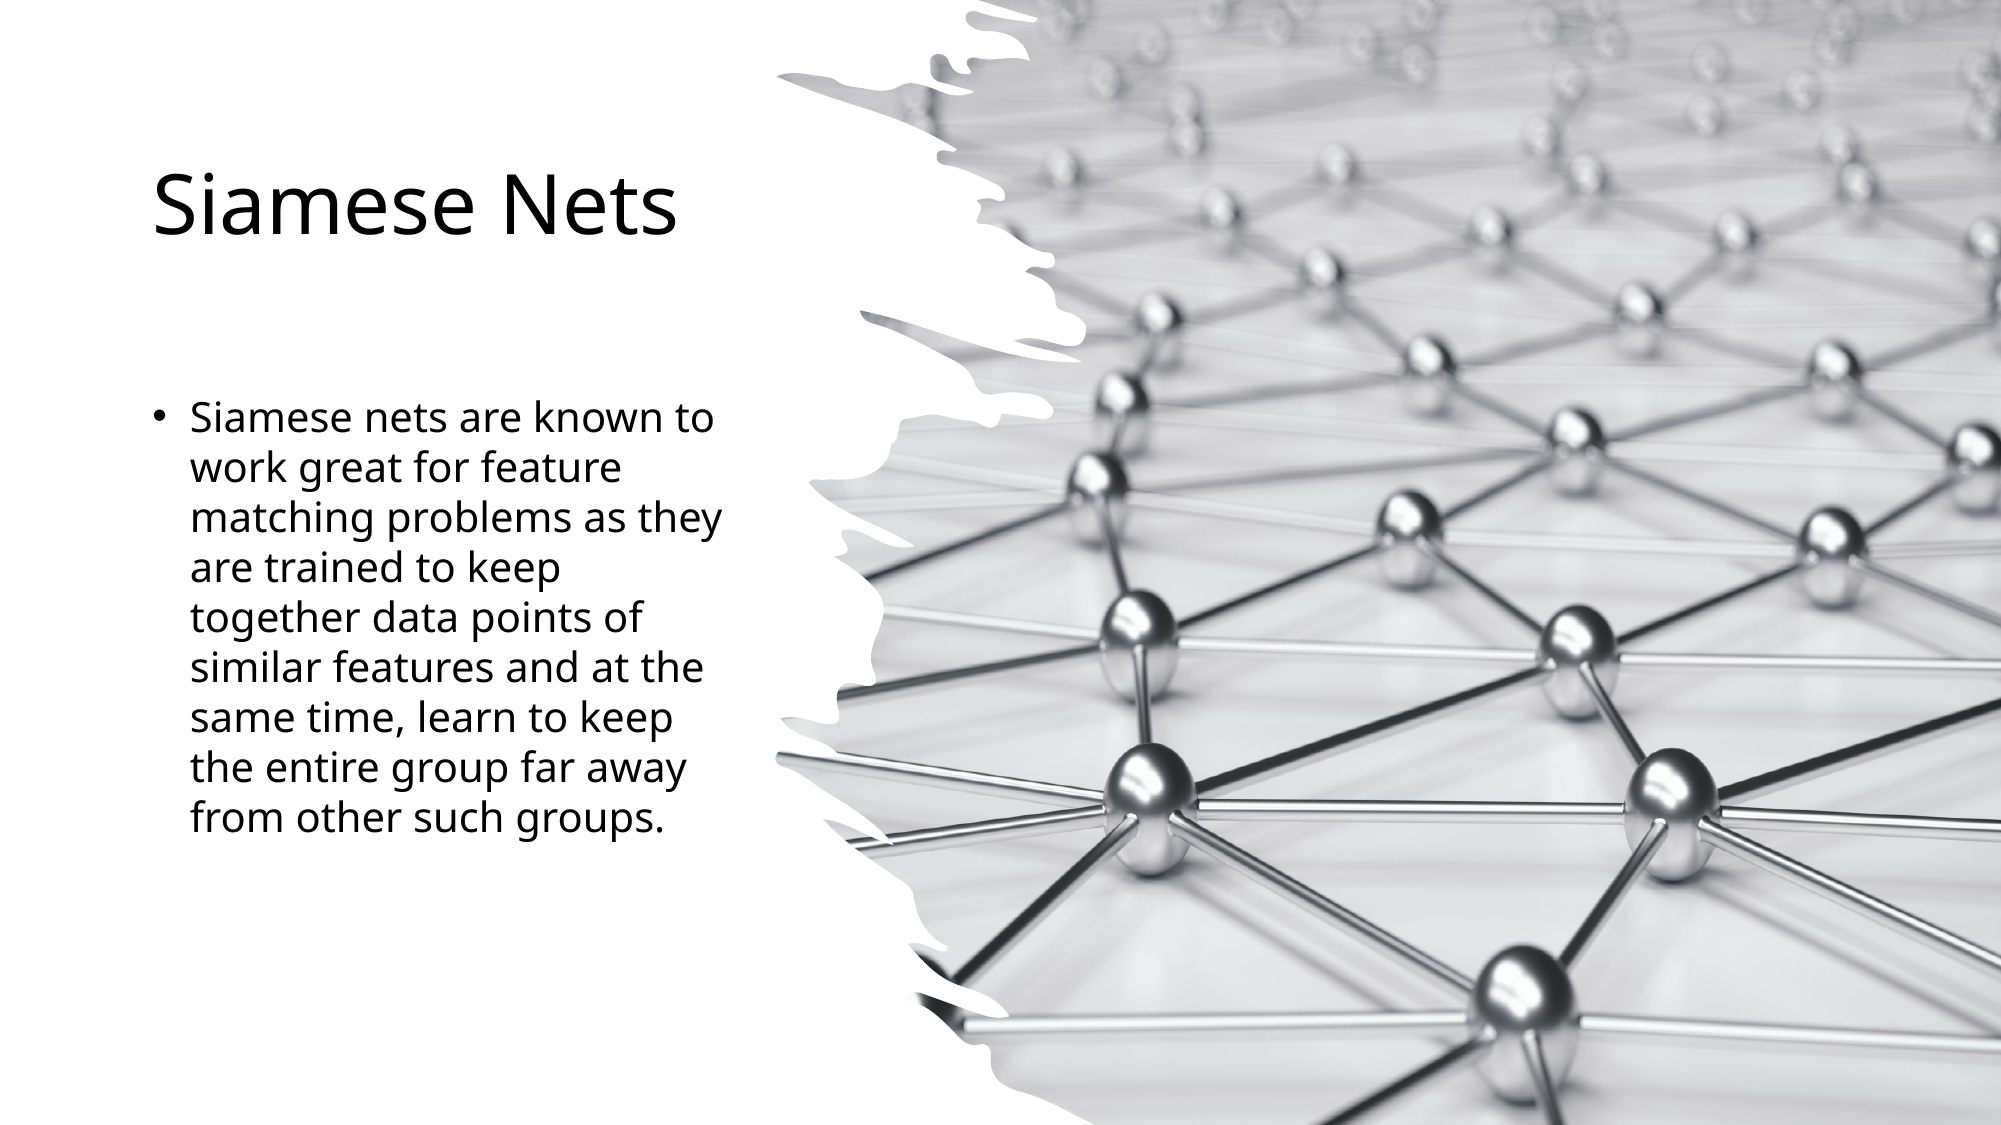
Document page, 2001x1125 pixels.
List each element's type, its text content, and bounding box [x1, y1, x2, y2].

text_box [0, 0, 775, 1125]
picture [775, 0, 2001, 1125]
title Siamese Nets [137, 59, 764, 357]
list Siamese nets are known to work great for feature matching problems as they are trained to keep together data points of similar features and at the same time, learn to keep the entire group far away from other such groups. [137, 382, 764, 1014]
